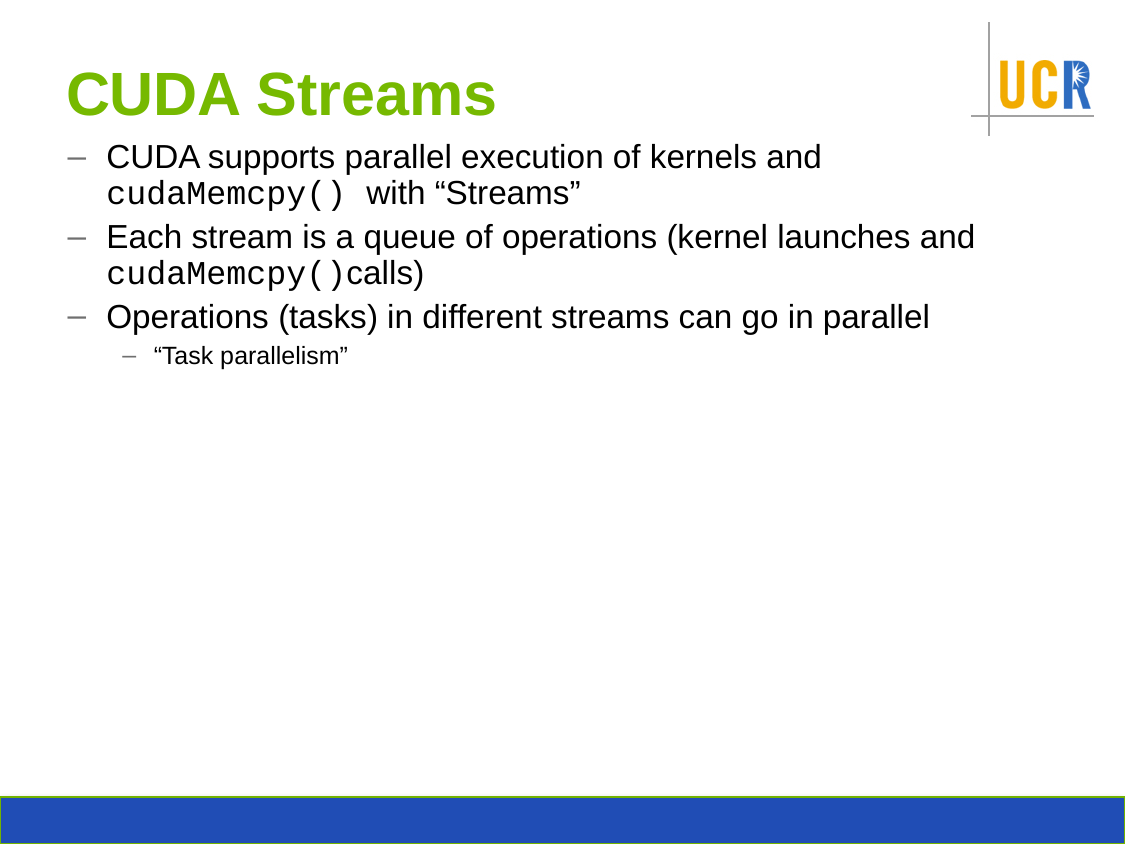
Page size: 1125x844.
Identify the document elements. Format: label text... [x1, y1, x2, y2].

picture [962, 0, 1125, 147]
list CUDA supports parallel execution of kernels and cudaMemcpy() with “Streams” Each stream is a queue of operations (kernel launches and cudaMemcpy()calls) Operations (tasks) in different streams can go in parallel “Task parallelism” [52, 132, 1073, 794]
title CUDA Streams [50, 47, 1075, 137]
